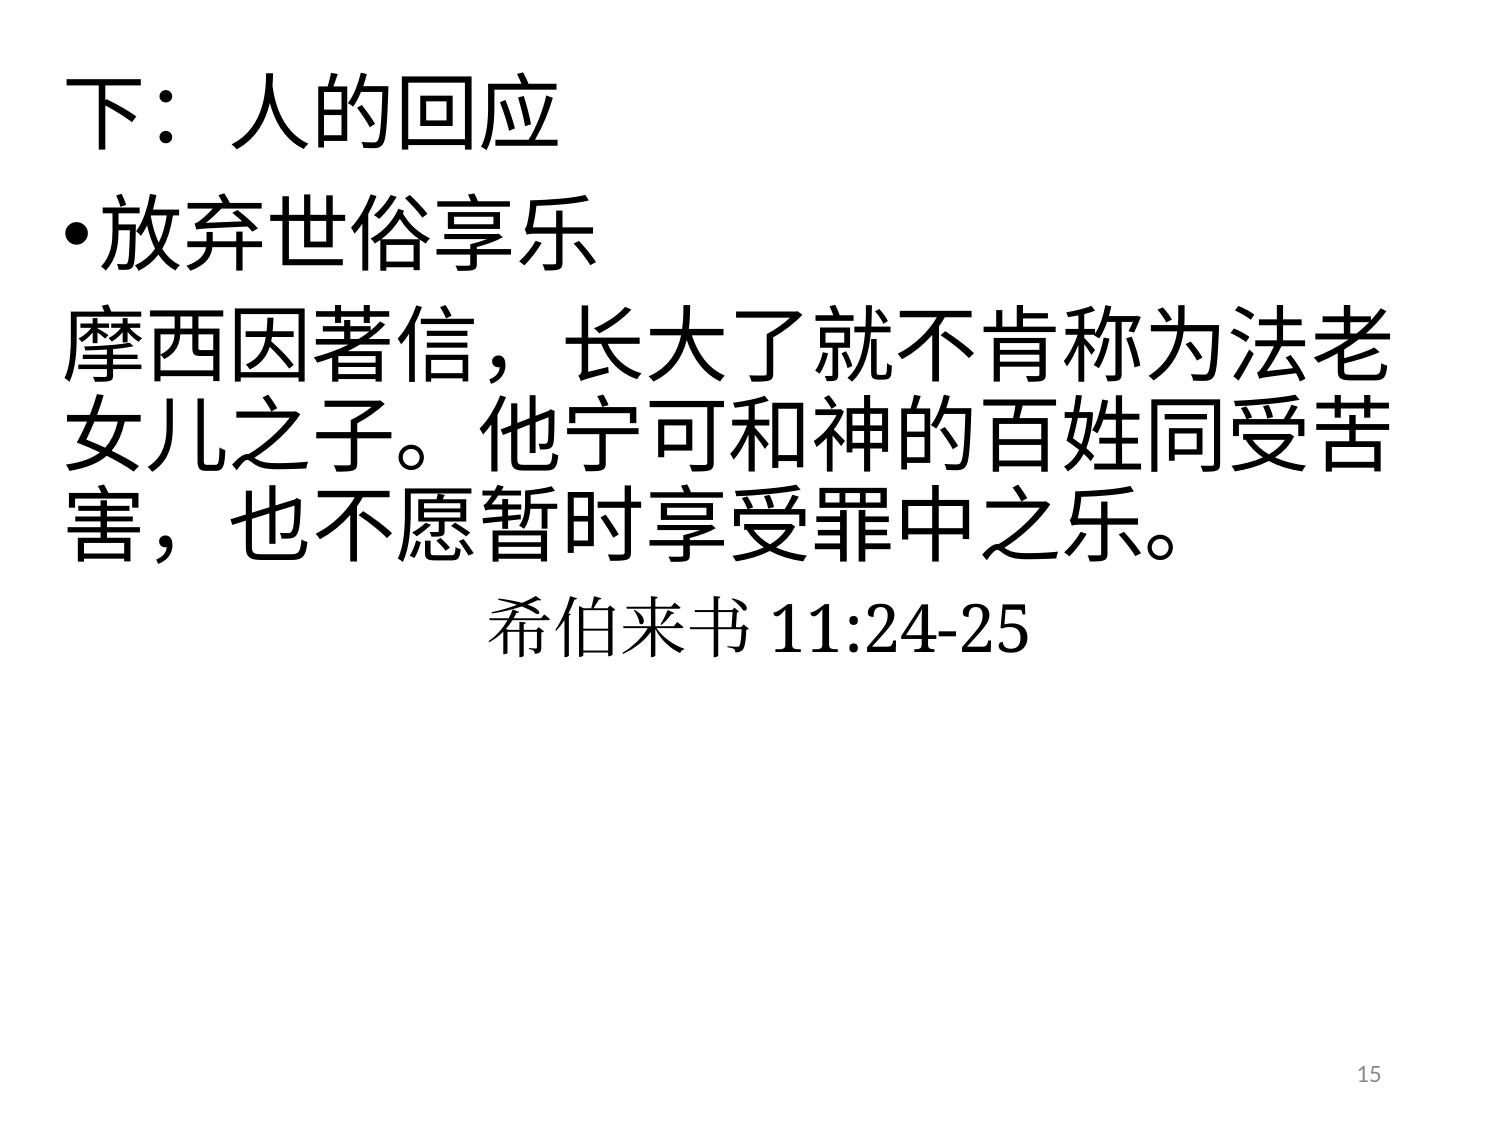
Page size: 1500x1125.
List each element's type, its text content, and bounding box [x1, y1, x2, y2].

title 下：人的回应 [47, 47, 1448, 185]
slide_number 15 [1059, 1042, 1397, 1103]
list 放弃世俗享乐 摩西因著信，长大了就不肯称为法老女儿之子。他宁可和神的百姓同受苦害，也不愿暂时享受罪中之乐。 希伯来书11:24-25 [47, 185, 1448, 1014]
